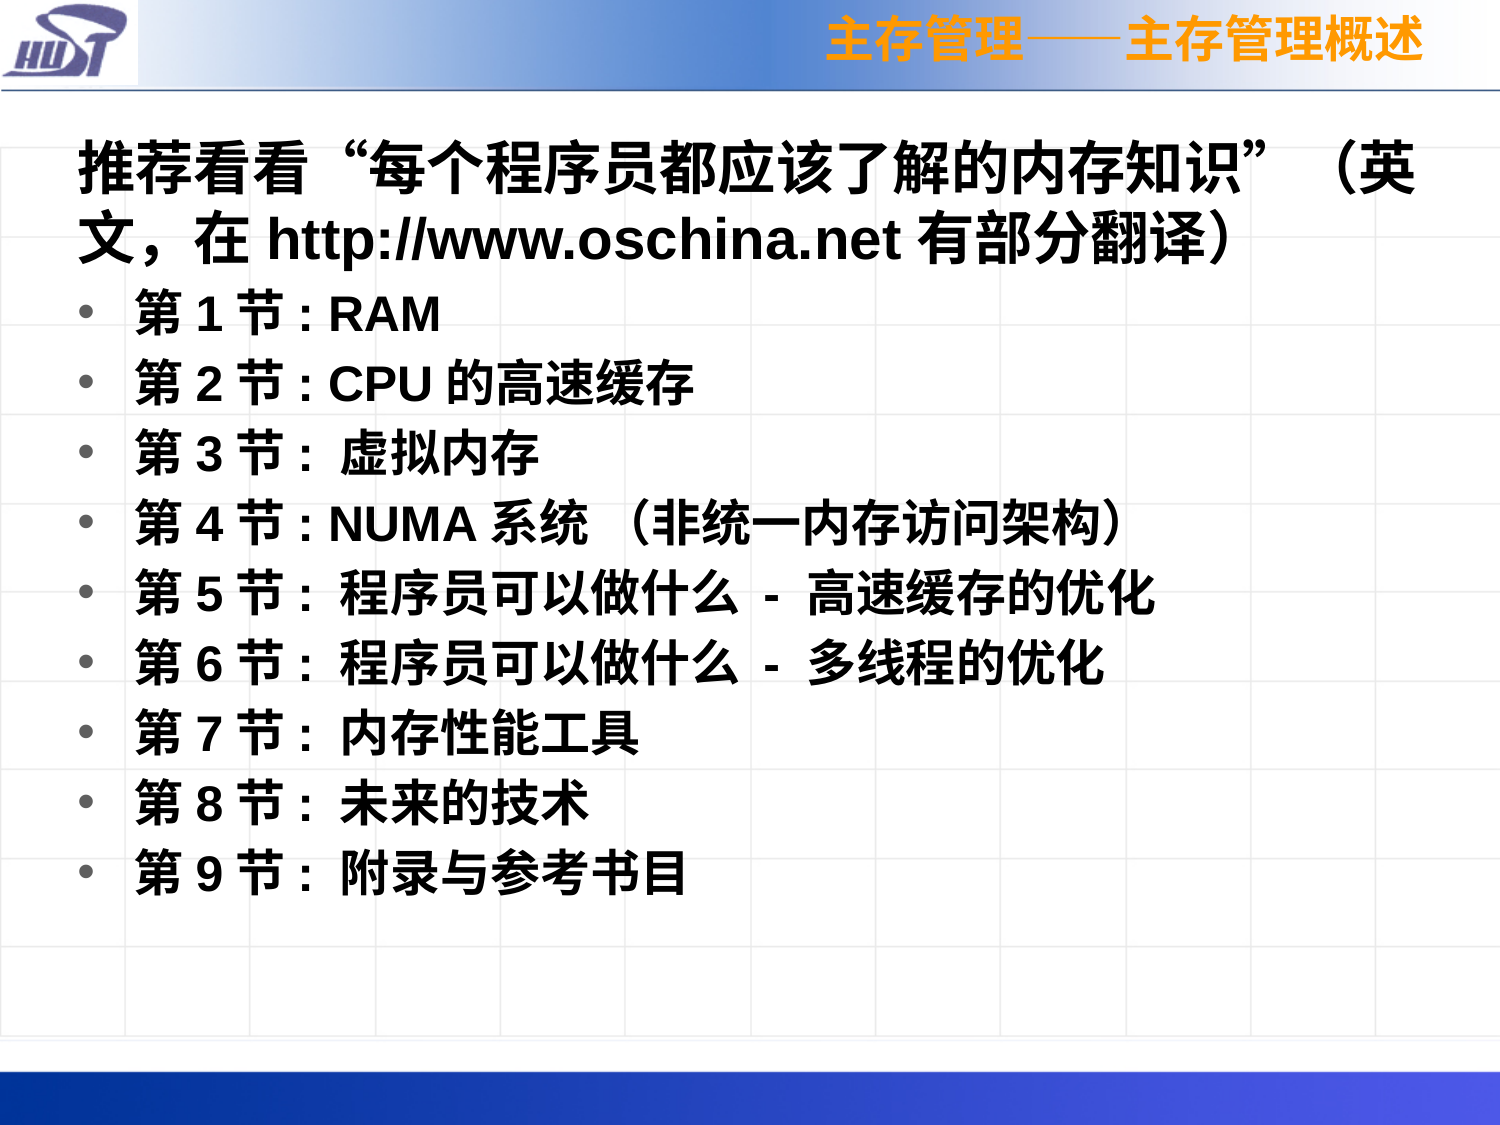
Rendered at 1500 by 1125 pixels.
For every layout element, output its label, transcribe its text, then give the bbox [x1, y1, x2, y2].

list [0, 0, 138, 86]
text_box 推荐看看“每个程序员都应该了解的内存知识”（英文，在http://www.oschina.net有部分翻译） 第1节: RAM 第2节: CPU的高速缓存 第3节: 虚拟内存 第4节: NUMA系统 （非统一内存访问架构） 第5节: 程序员可以做什么 - 高速缓存的优化 第6节: 程序员可以做什么 - 多线程的优化 第7节: 内存性能工具 第8节: 未来的技术 第9节: 附录与参考书目 [62, 123, 1440, 965]
picture [0, 0, 1500, 1125]
text_box 主存管理——主存管理概述 [141, 6, 1440, 76]
